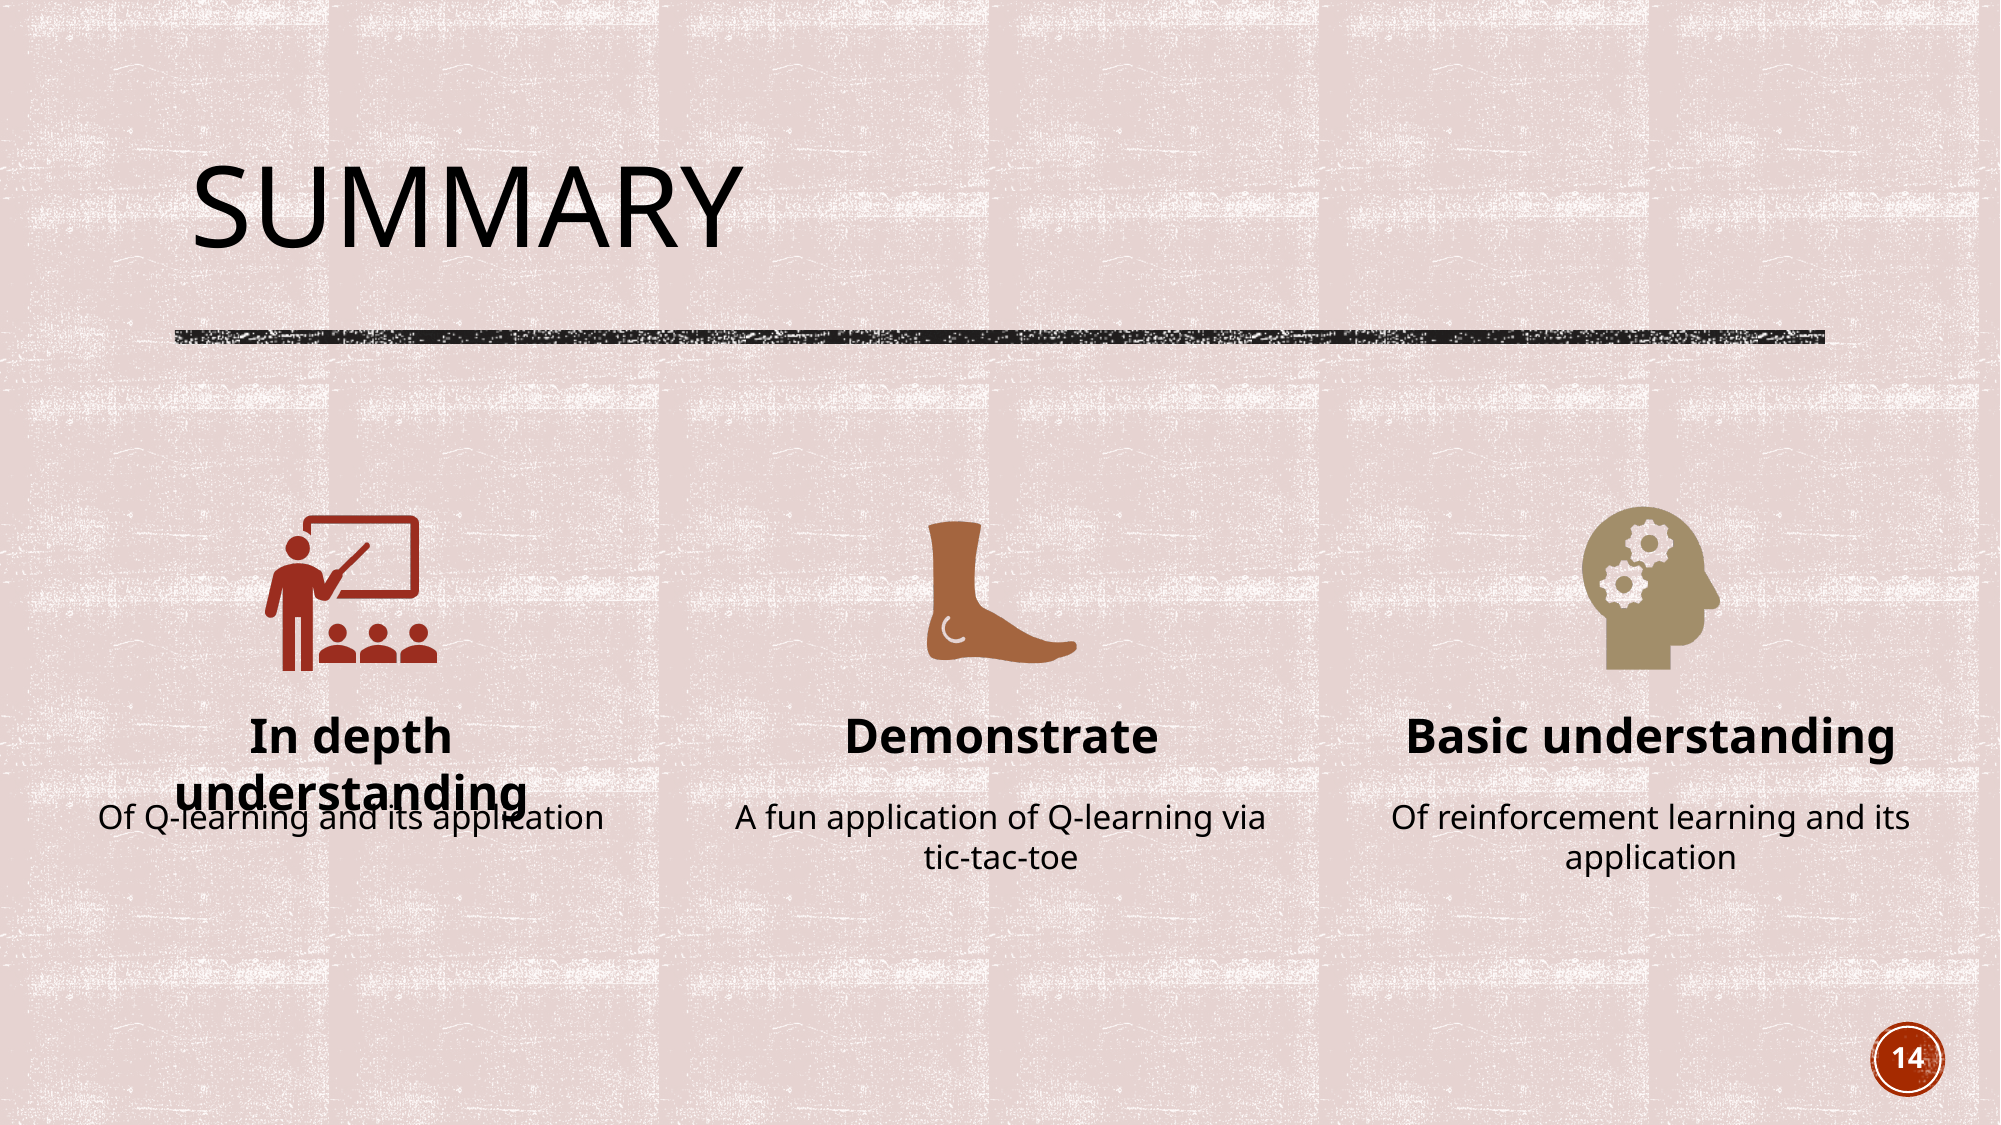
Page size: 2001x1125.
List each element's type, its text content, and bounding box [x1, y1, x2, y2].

title summary [175, 79, 1826, 329]
text_box [174, 329, 1826, 344]
slide_number 14 [1855, 1028, 1961, 1089]
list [81, 387, 1927, 984]
